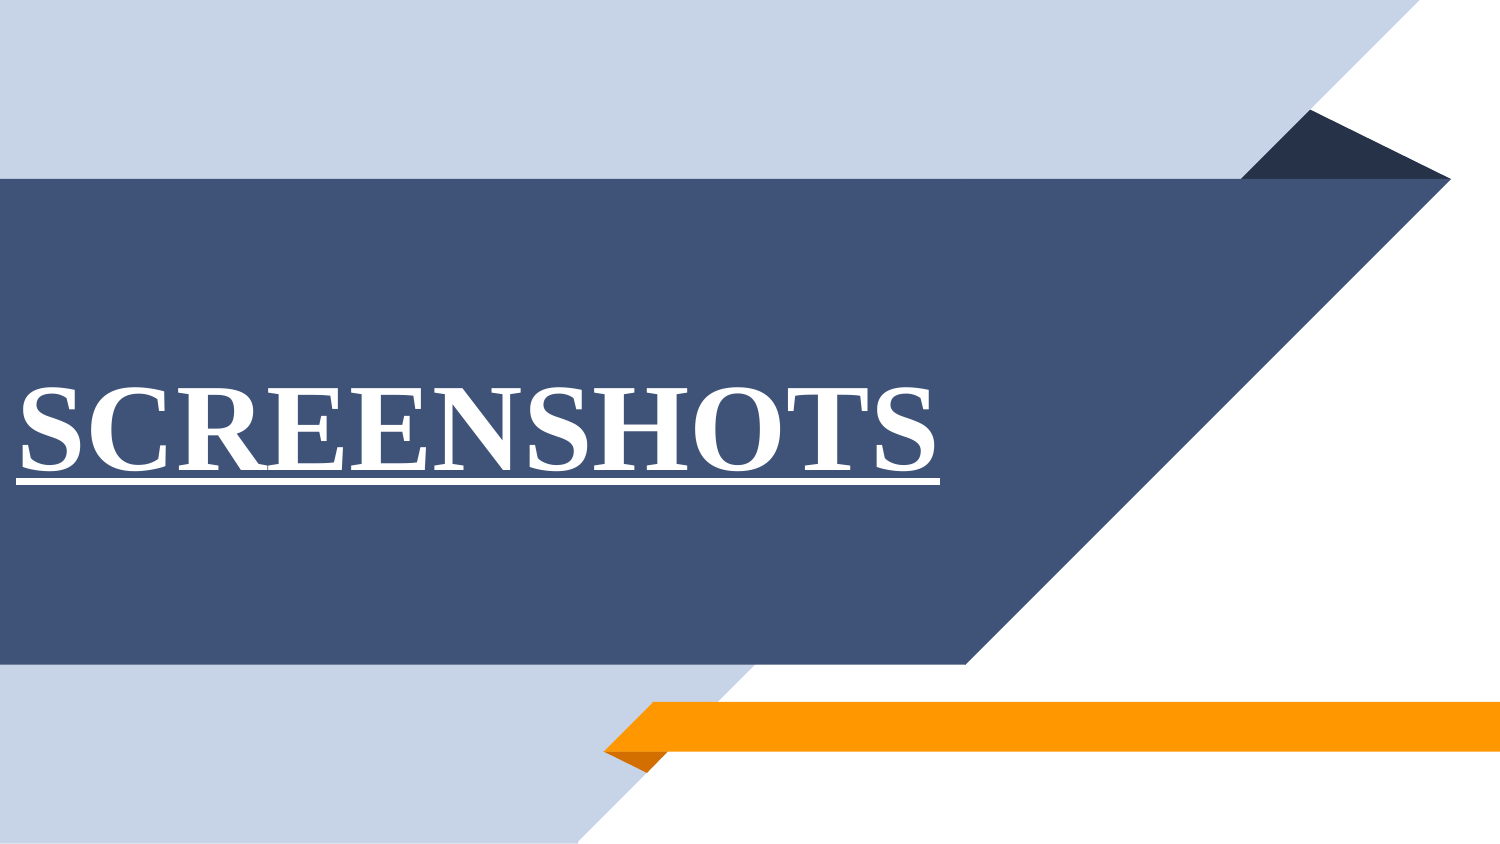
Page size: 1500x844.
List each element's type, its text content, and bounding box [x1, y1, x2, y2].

title SCREENSHOTS [1, 179, 1119, 663]
